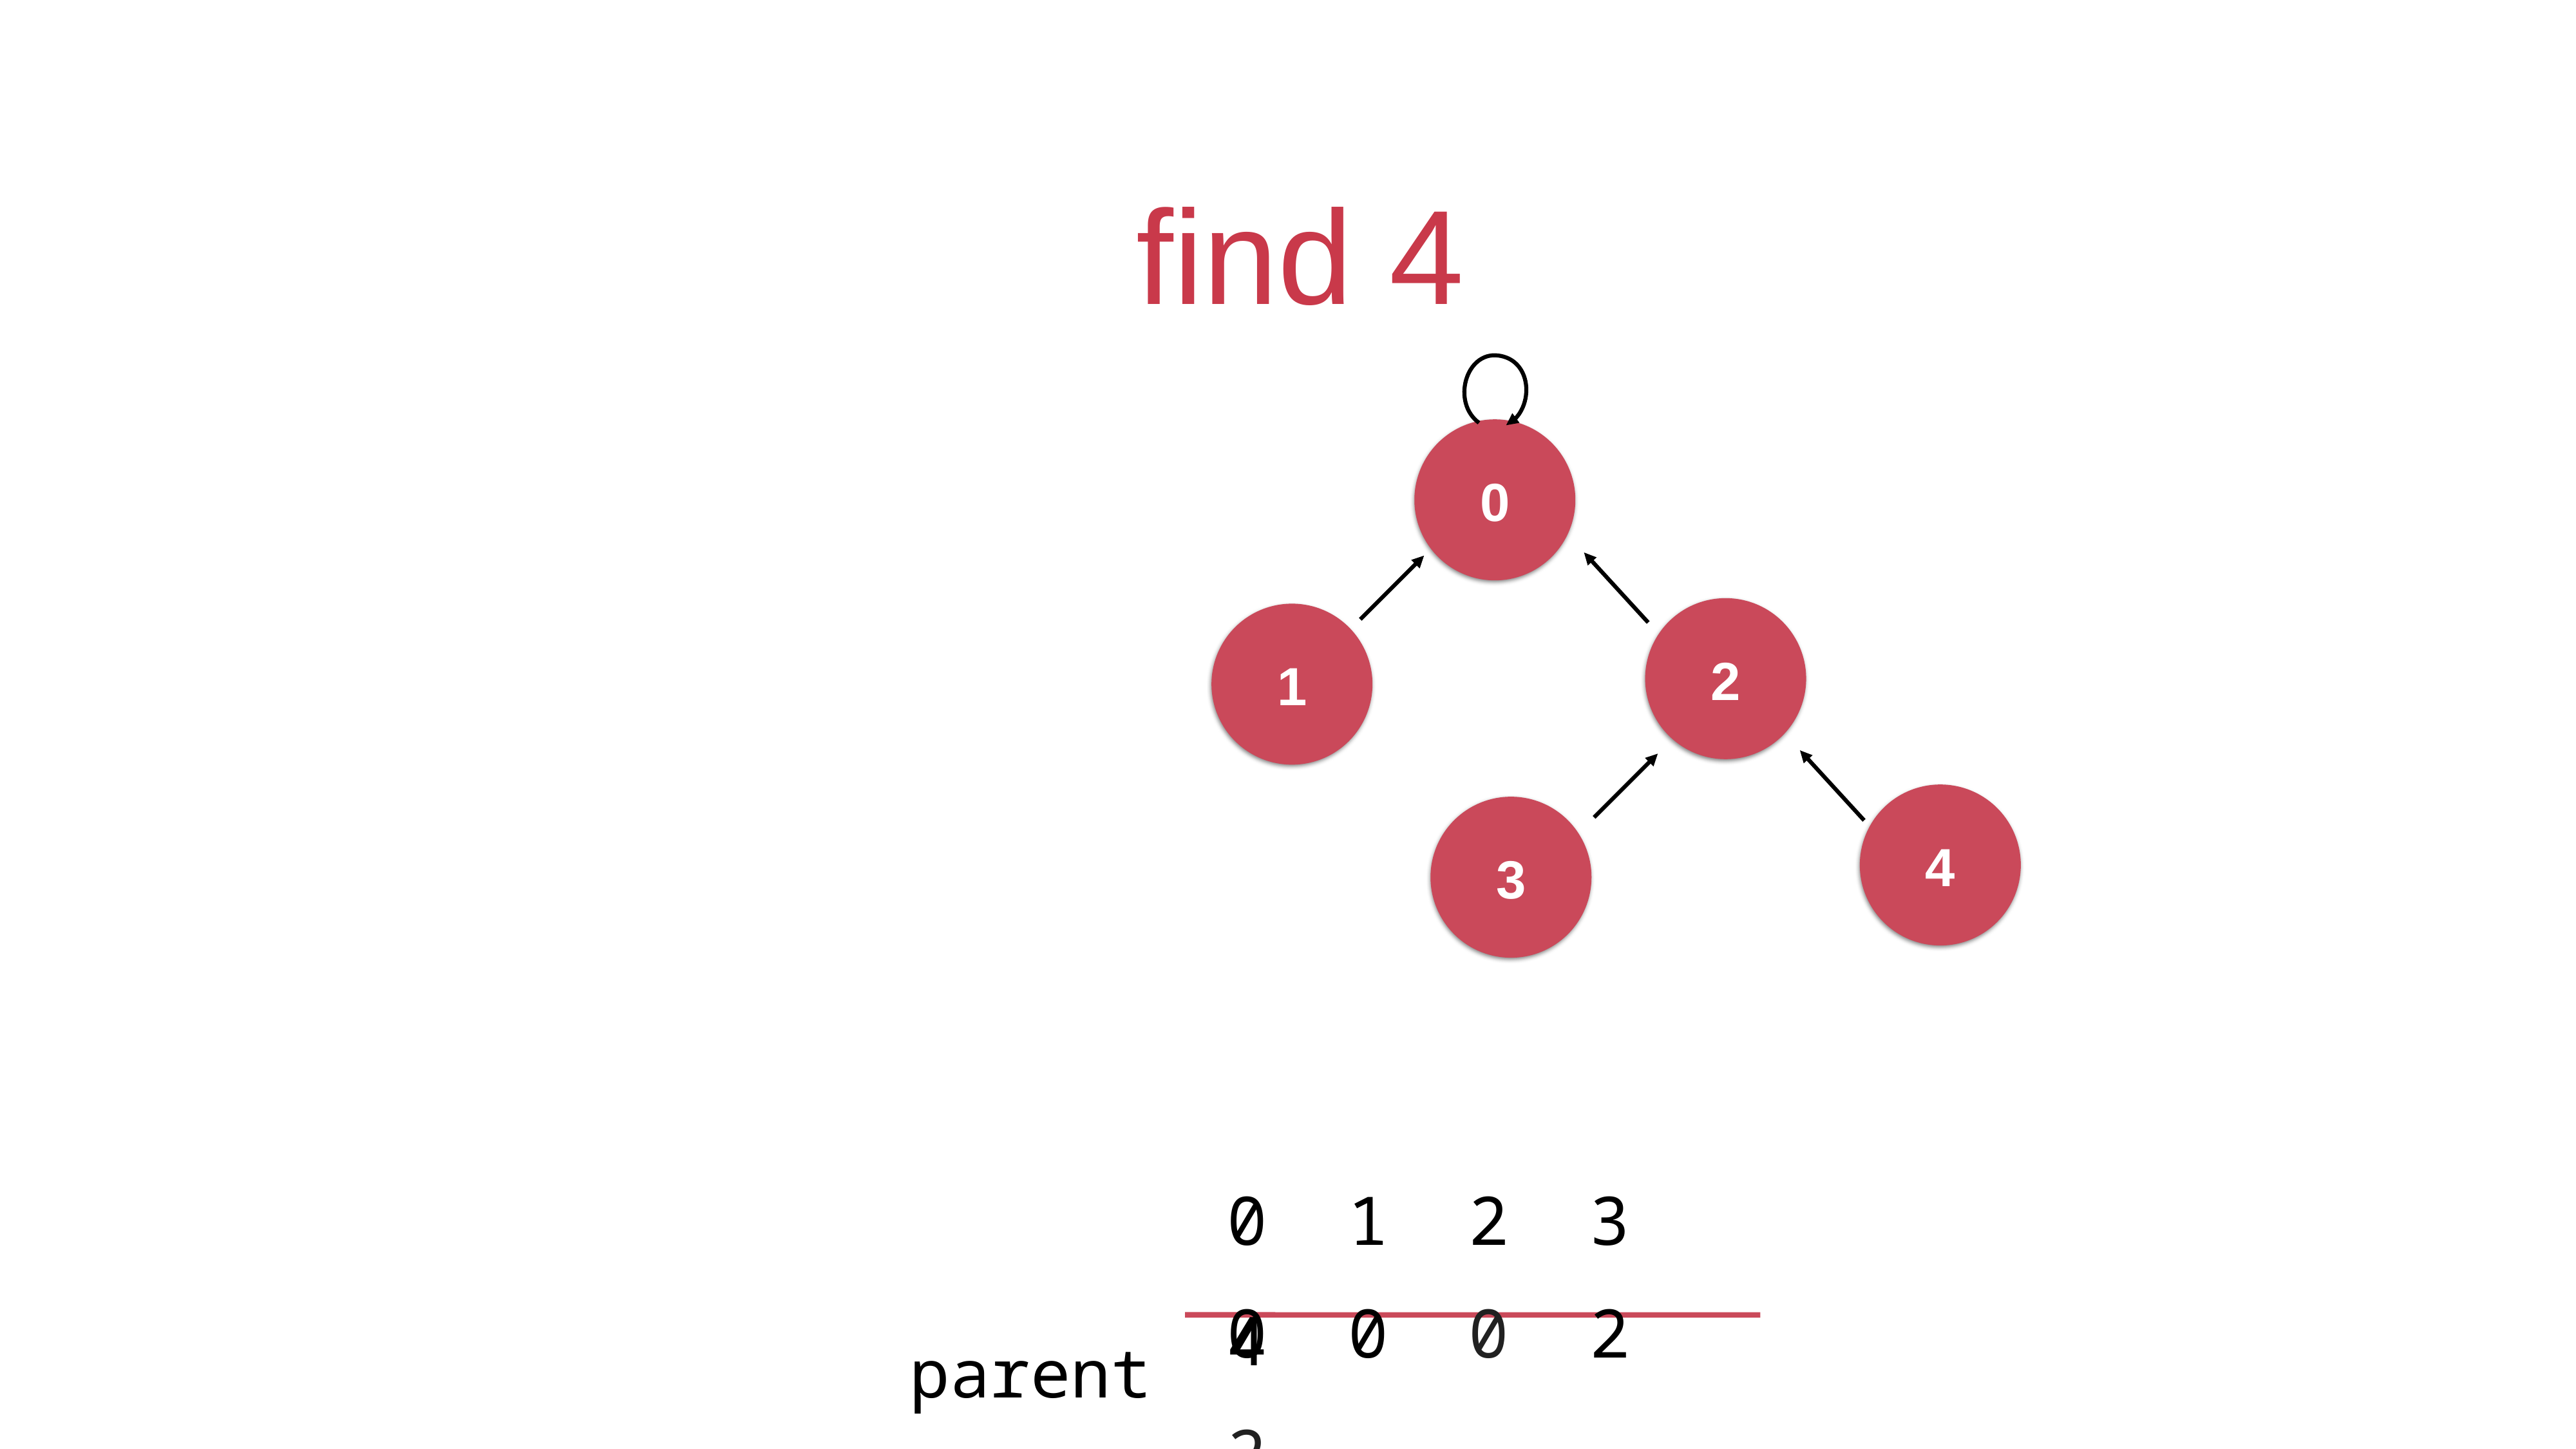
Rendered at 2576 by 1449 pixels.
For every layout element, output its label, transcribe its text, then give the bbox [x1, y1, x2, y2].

text_box 0 1 2 3 4 [1222, 1132, 1723, 1385]
text_box parent [904, 1325, 1157, 1417]
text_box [1211, 355, 2022, 958]
title find 4 [187, 122, 2389, 337]
text_box 0 0 0 2 2 [1222, 1245, 1736, 1449]
